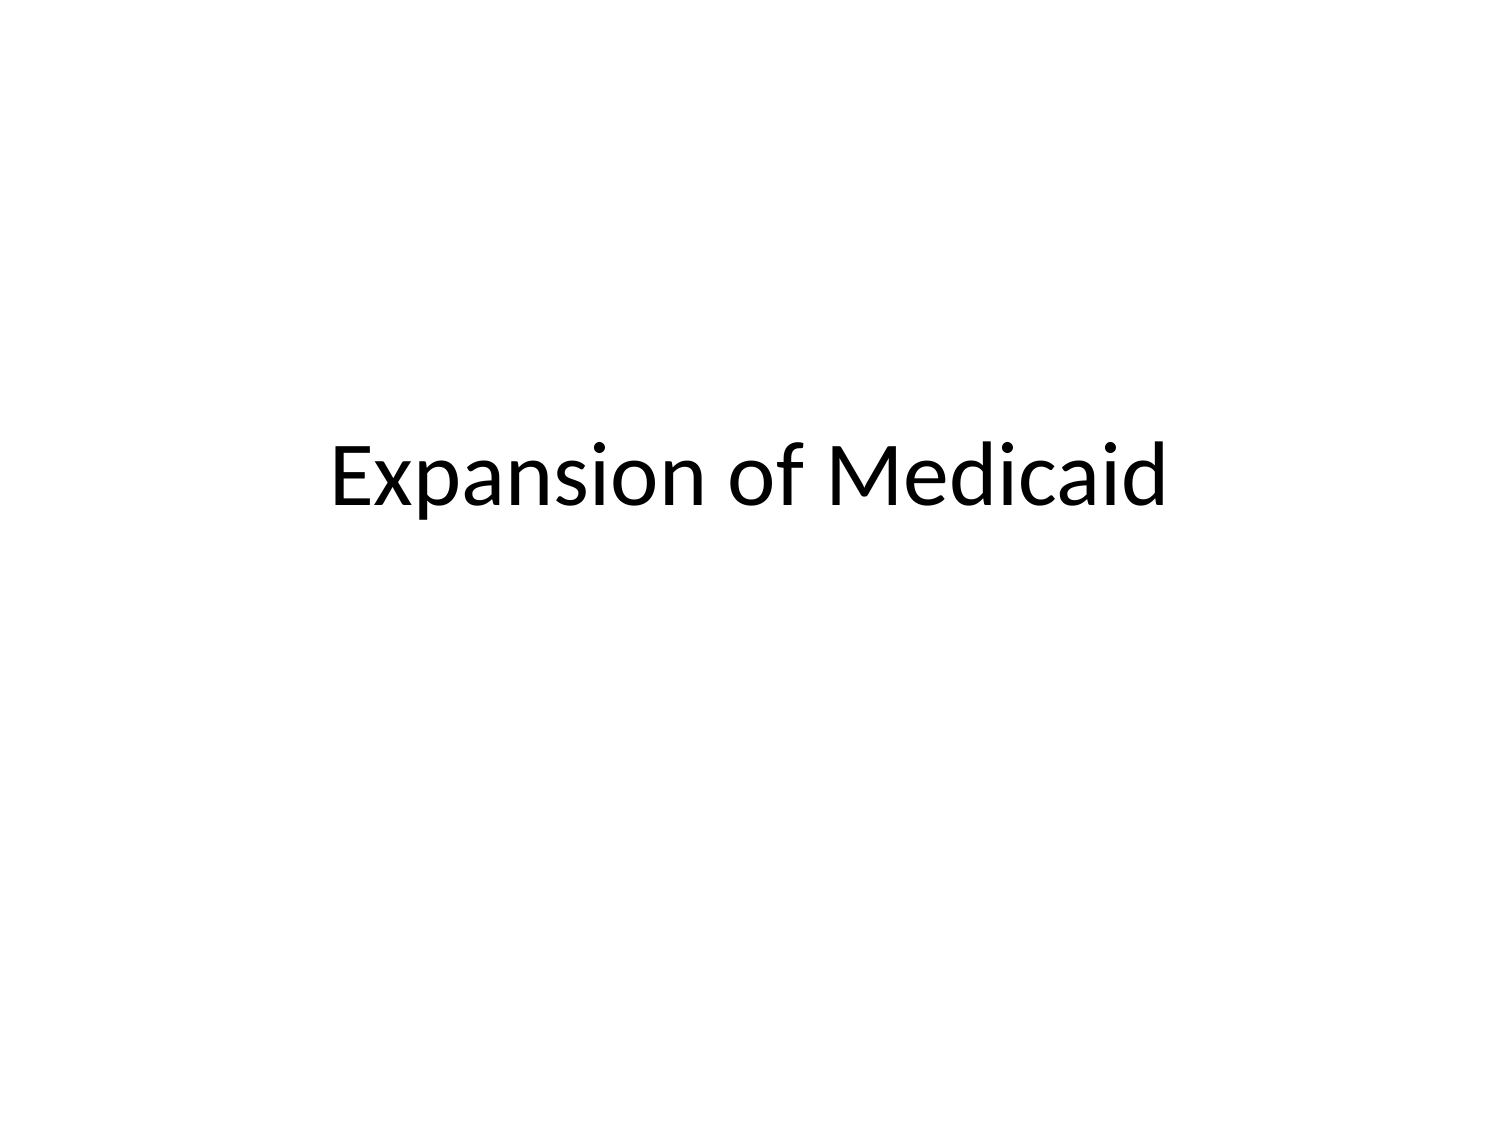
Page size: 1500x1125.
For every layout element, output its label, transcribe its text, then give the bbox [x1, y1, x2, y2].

title Expansion of Medicaid [74, 374, 1426, 563]
